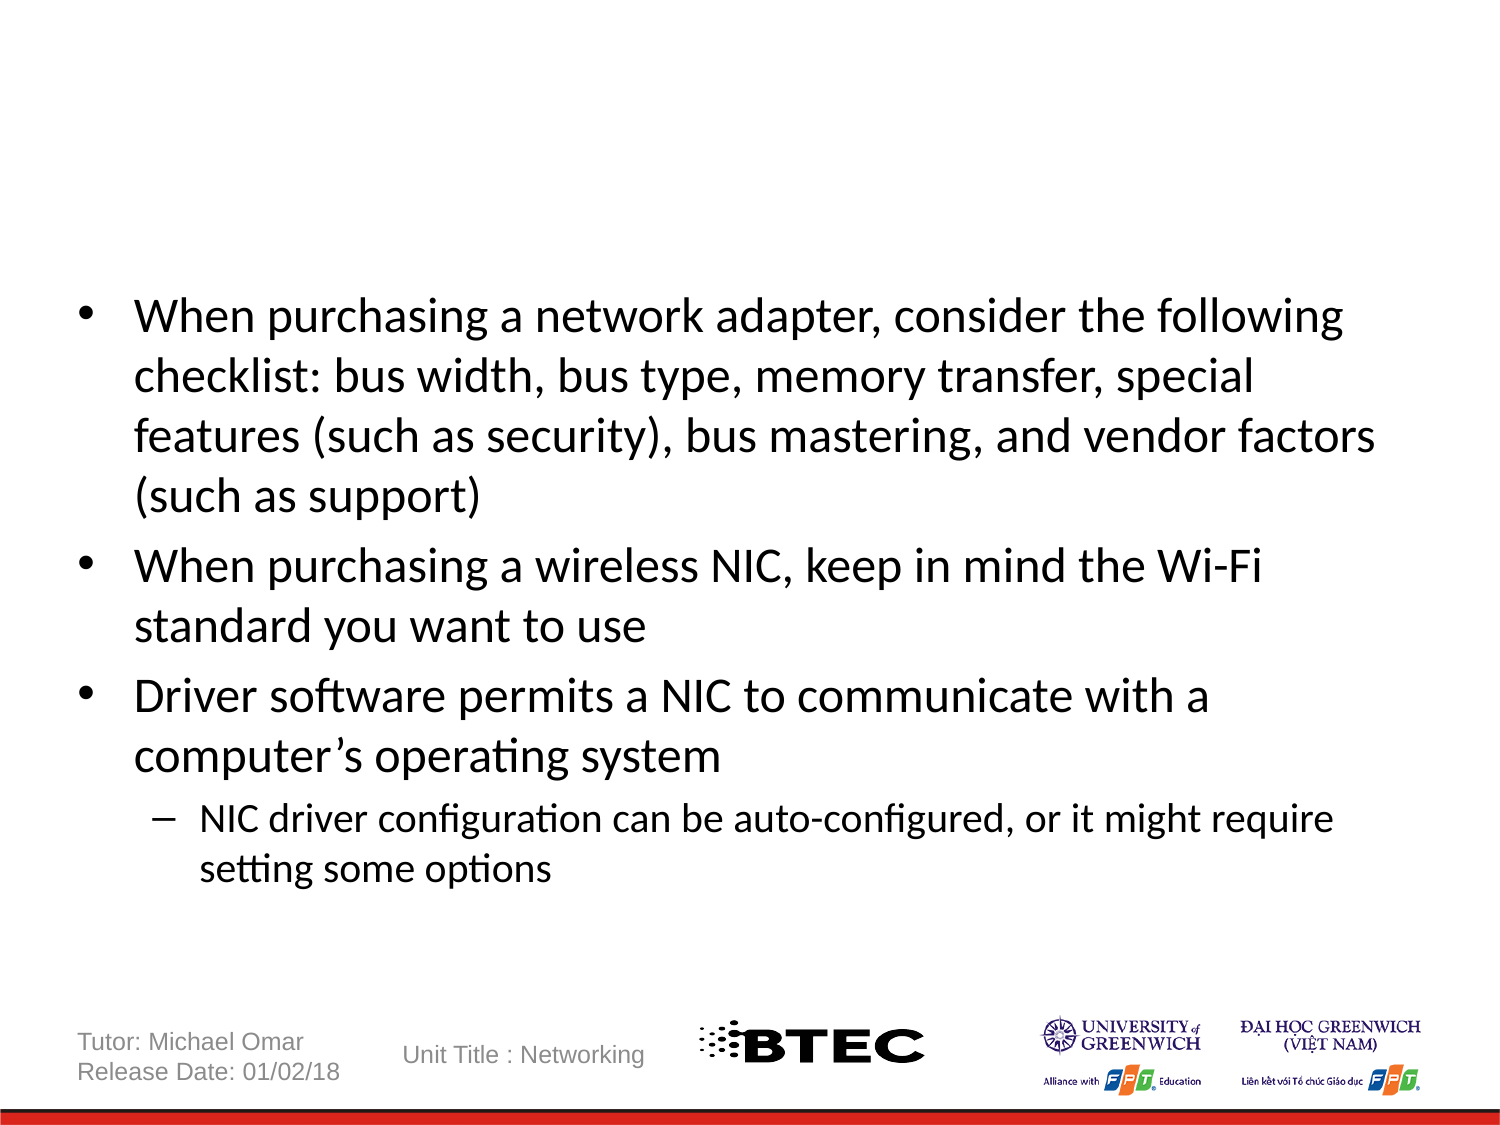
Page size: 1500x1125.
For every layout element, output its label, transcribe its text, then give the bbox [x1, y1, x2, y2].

picture [1037, 1025, 1425, 1102]
picture [699, 1025, 925, 1063]
list When purchasing a network adapter, consider the following checklist: bus width, bus type, memory transfer, special features (such as security), bus mastering, and vendor factors (such as support) When purchasing a wireless NIC, keep in mind the Wi-Fi standard you want to use Driver software permits a NIC to communicate with a computer’s operating system NIC driver configuration can be auto-configured, or it might require setting some options [62, 275, 1438, 1025]
picture [0, 1109, 1500, 1125]
